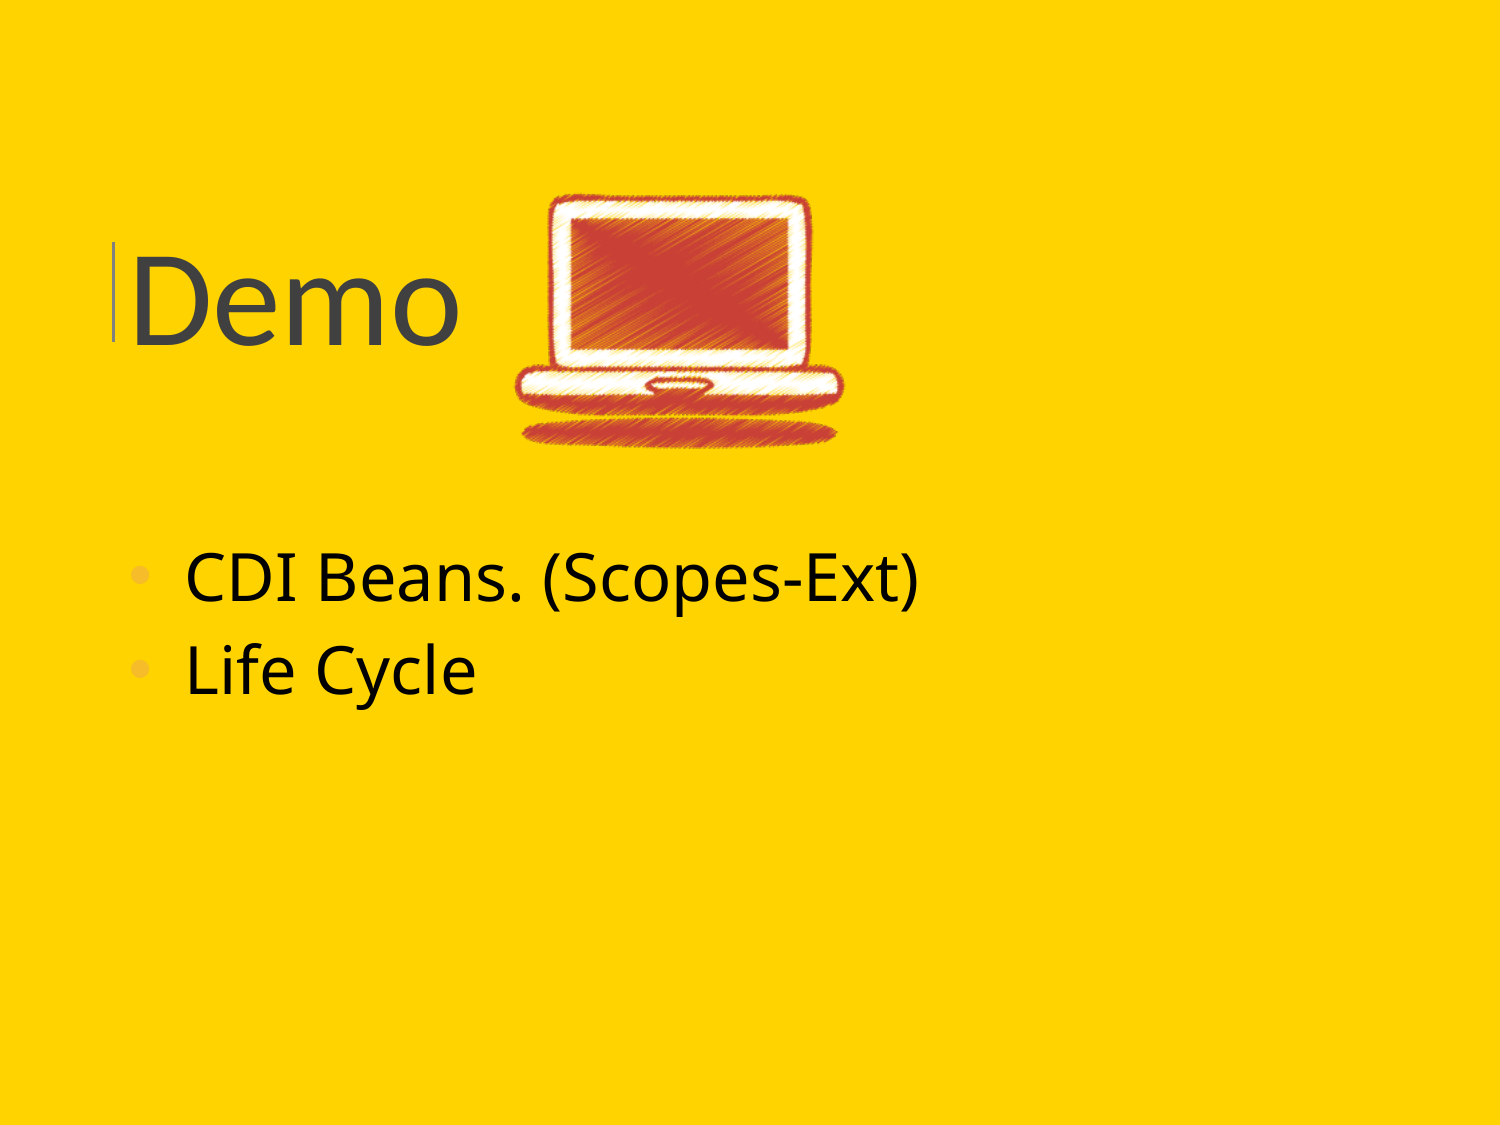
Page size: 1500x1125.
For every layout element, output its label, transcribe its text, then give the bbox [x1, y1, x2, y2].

picture [510, 121, 852, 462]
list CDI Beans. (Scopes-Ext) Life Cycle [113, 527, 1464, 1094]
